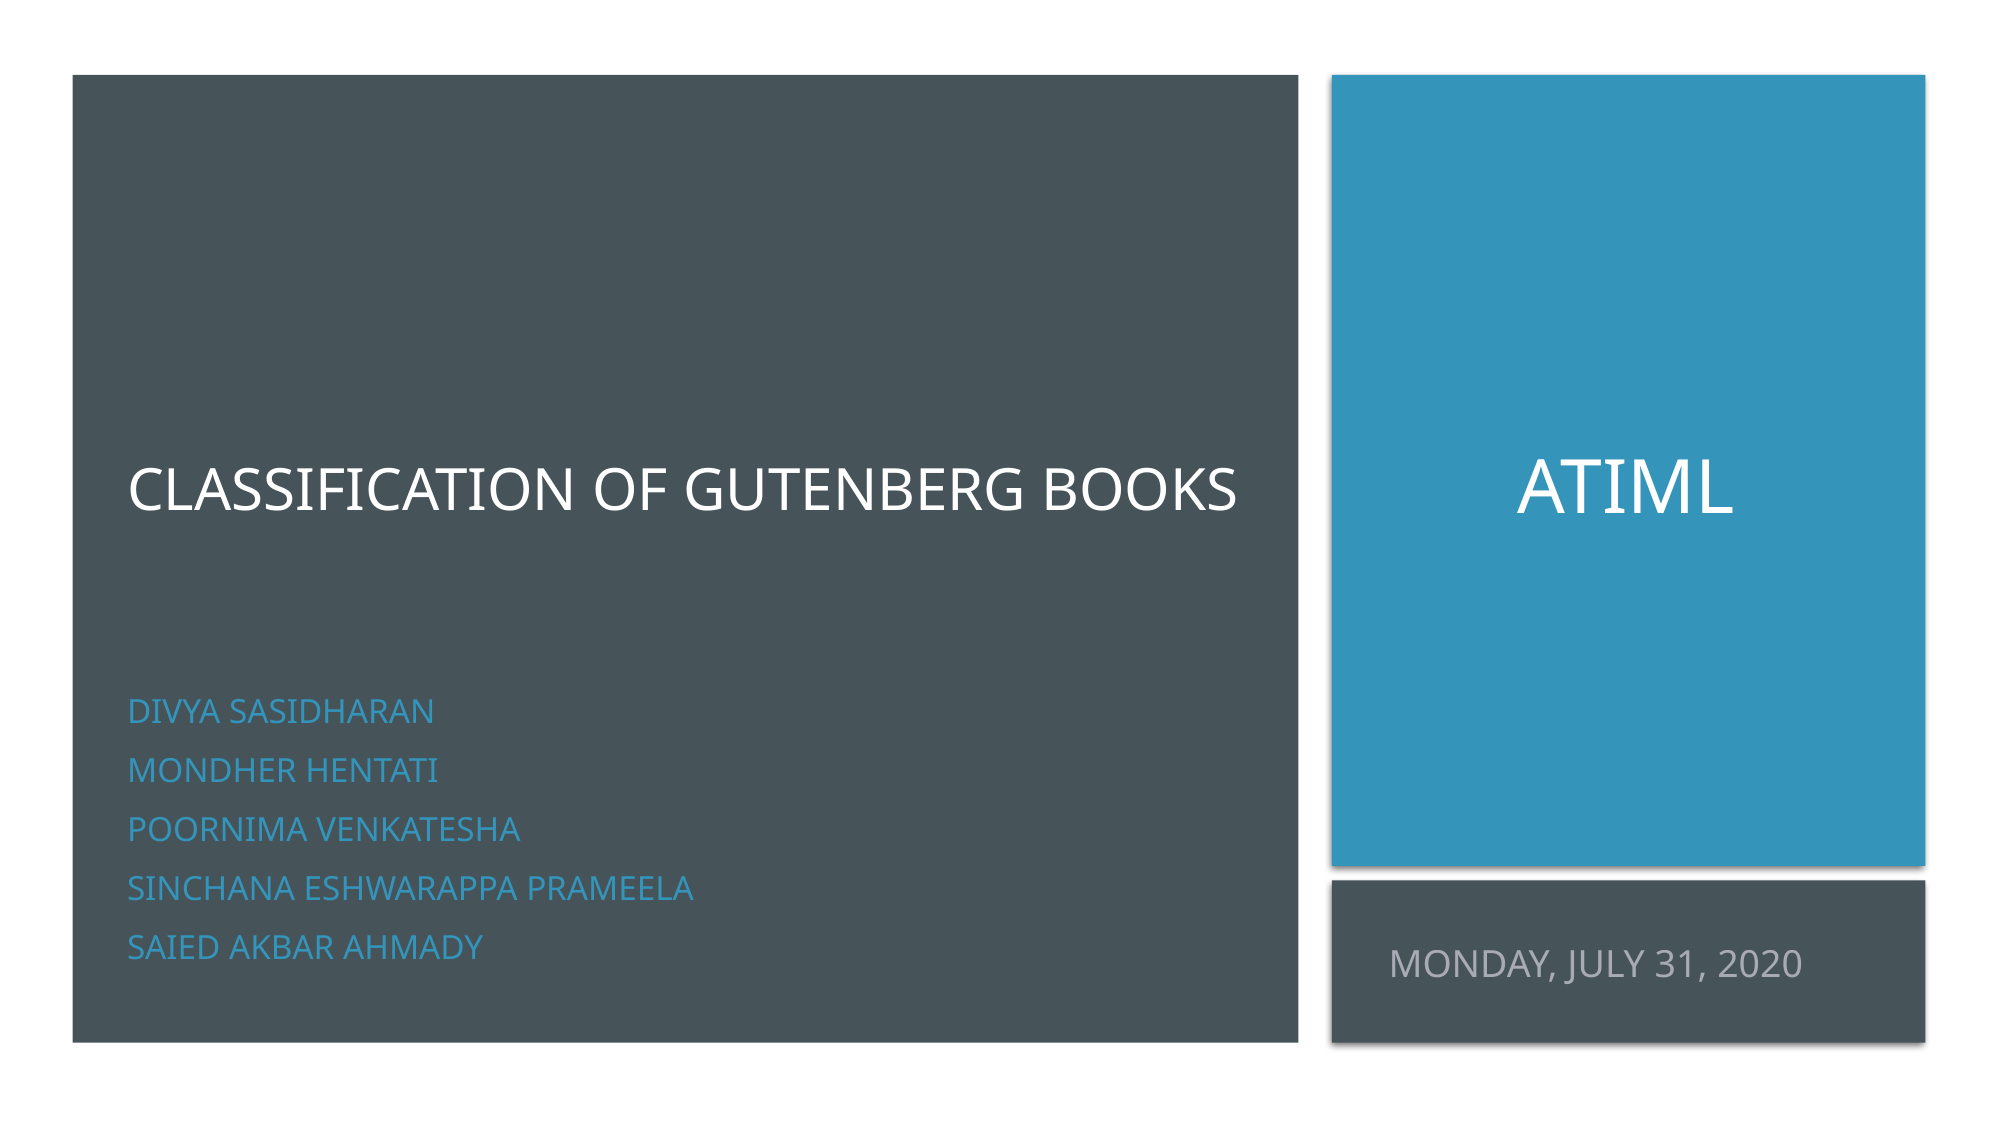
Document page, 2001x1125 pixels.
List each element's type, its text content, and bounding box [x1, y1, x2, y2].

text_box [1331, 879, 1927, 1044]
text_box [1331, 74, 1927, 867]
subtitle Monday, July 31, 2020 [1373, 909, 1899, 1017]
text_box Divya Sasidharan Mondher Hentati Poornima Venkatesha Sinchana Eshwarappa Prameela Saied Akbar Ahmady [112, 667, 860, 991]
text_box [71, 73, 1300, 1045]
title ATiML [1373, 139, 1899, 829]
text_box Classification of Gutenberg books [112, 307, 1279, 667]
text_box [0, 0, 2000, 1125]
